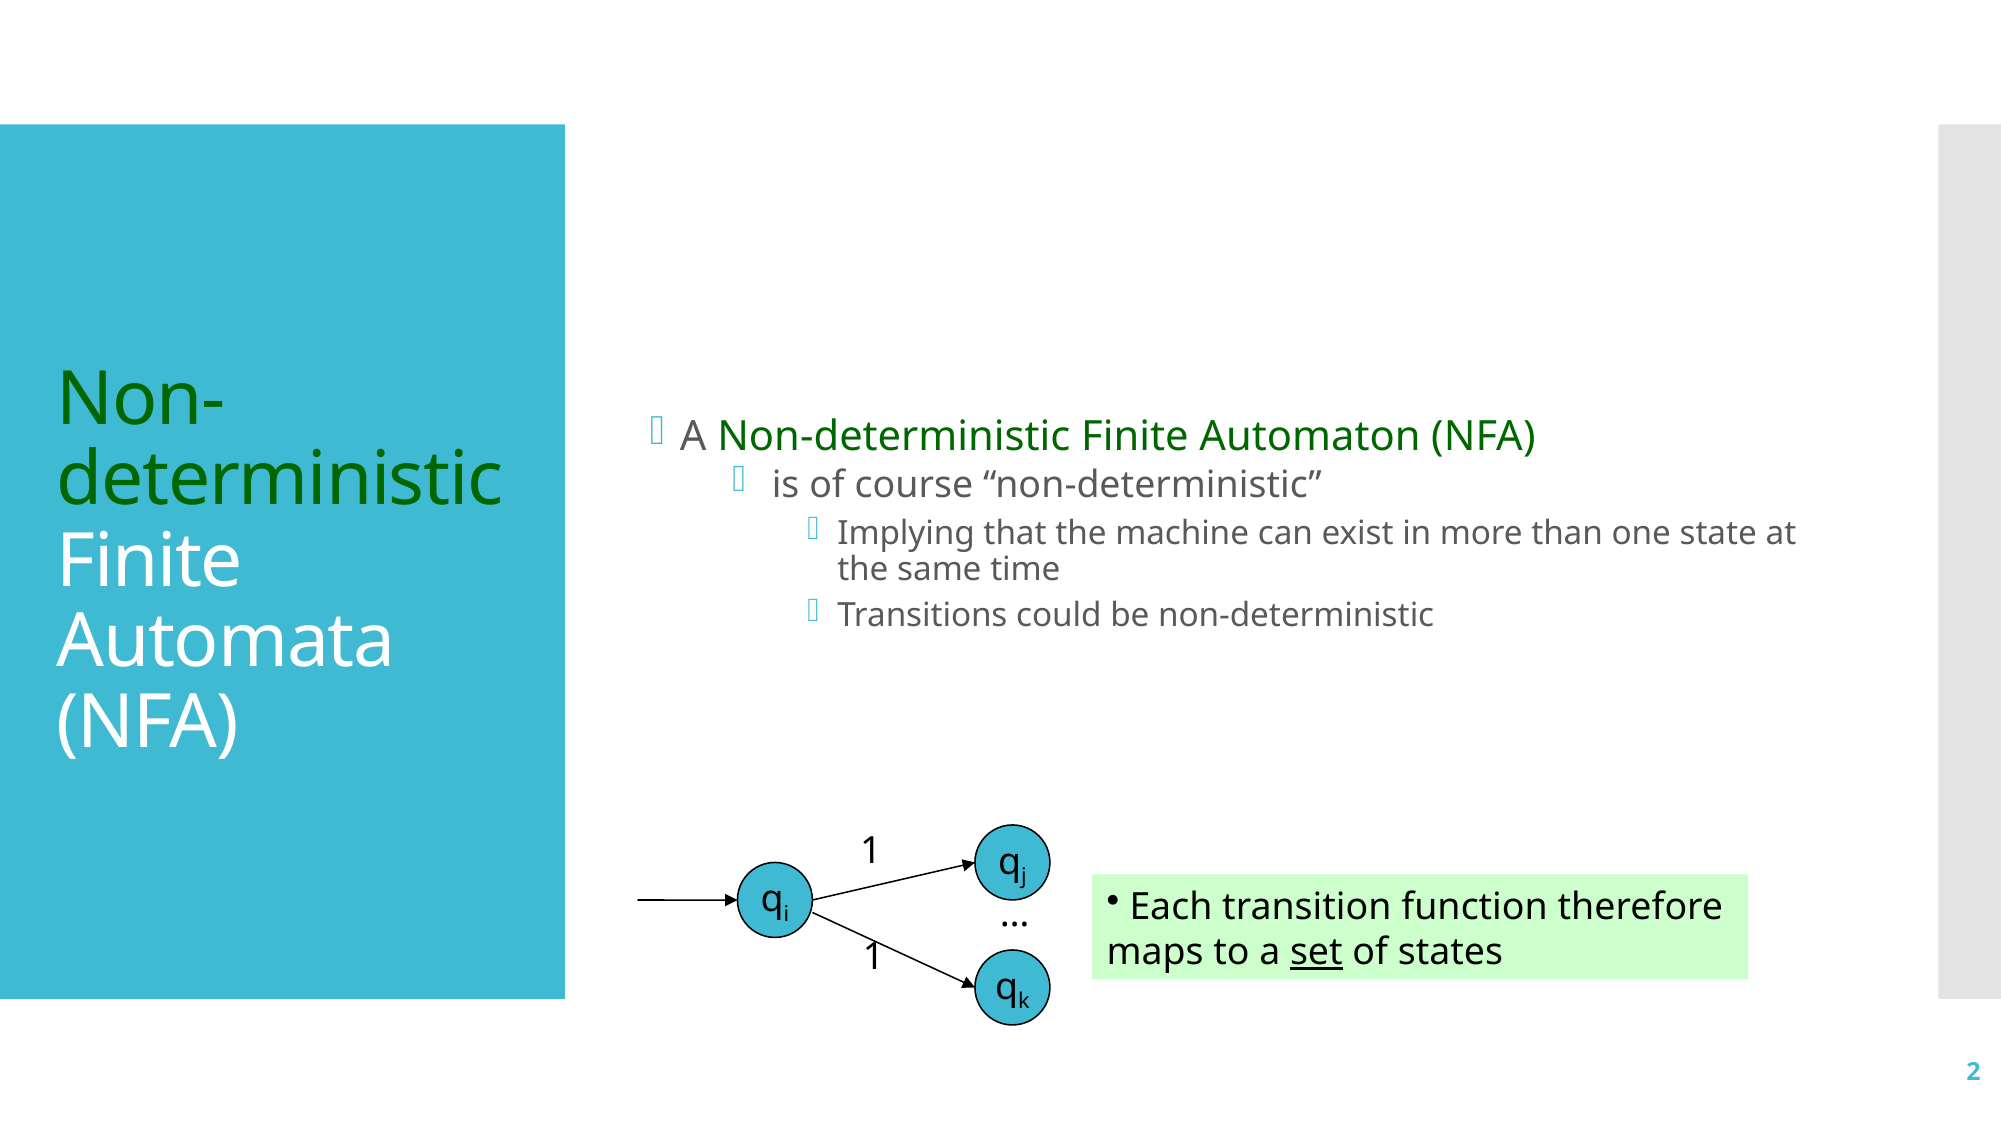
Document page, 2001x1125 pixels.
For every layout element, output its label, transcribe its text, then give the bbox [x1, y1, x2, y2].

text_box qj [974, 824, 1050, 888]
text_box [637, 893, 738, 907]
text_box qi [737, 862, 813, 938]
text_box qk [974, 949, 1050, 1025]
text_box [900, 952, 974, 988]
text_box … [985, 881, 1045, 942]
text_box 1 [848, 924, 900, 985]
text_box [812, 859, 974, 901]
text_box 1 [845, 818, 897, 879]
title Non-deterministic Finite Automata (NFA) [41, 184, 525, 940]
text_box Each transition function therefore maps to a set of states [1091, 874, 1749, 980]
slide_number 2 [1744, 1042, 1996, 1103]
list A Non-deterministic Finite Automaton (NFA) is of course “non-deterministic” Implying that the machine can exist in more than one state at the same time Transitions could be non-deterministic [634, 141, 1835, 982]
